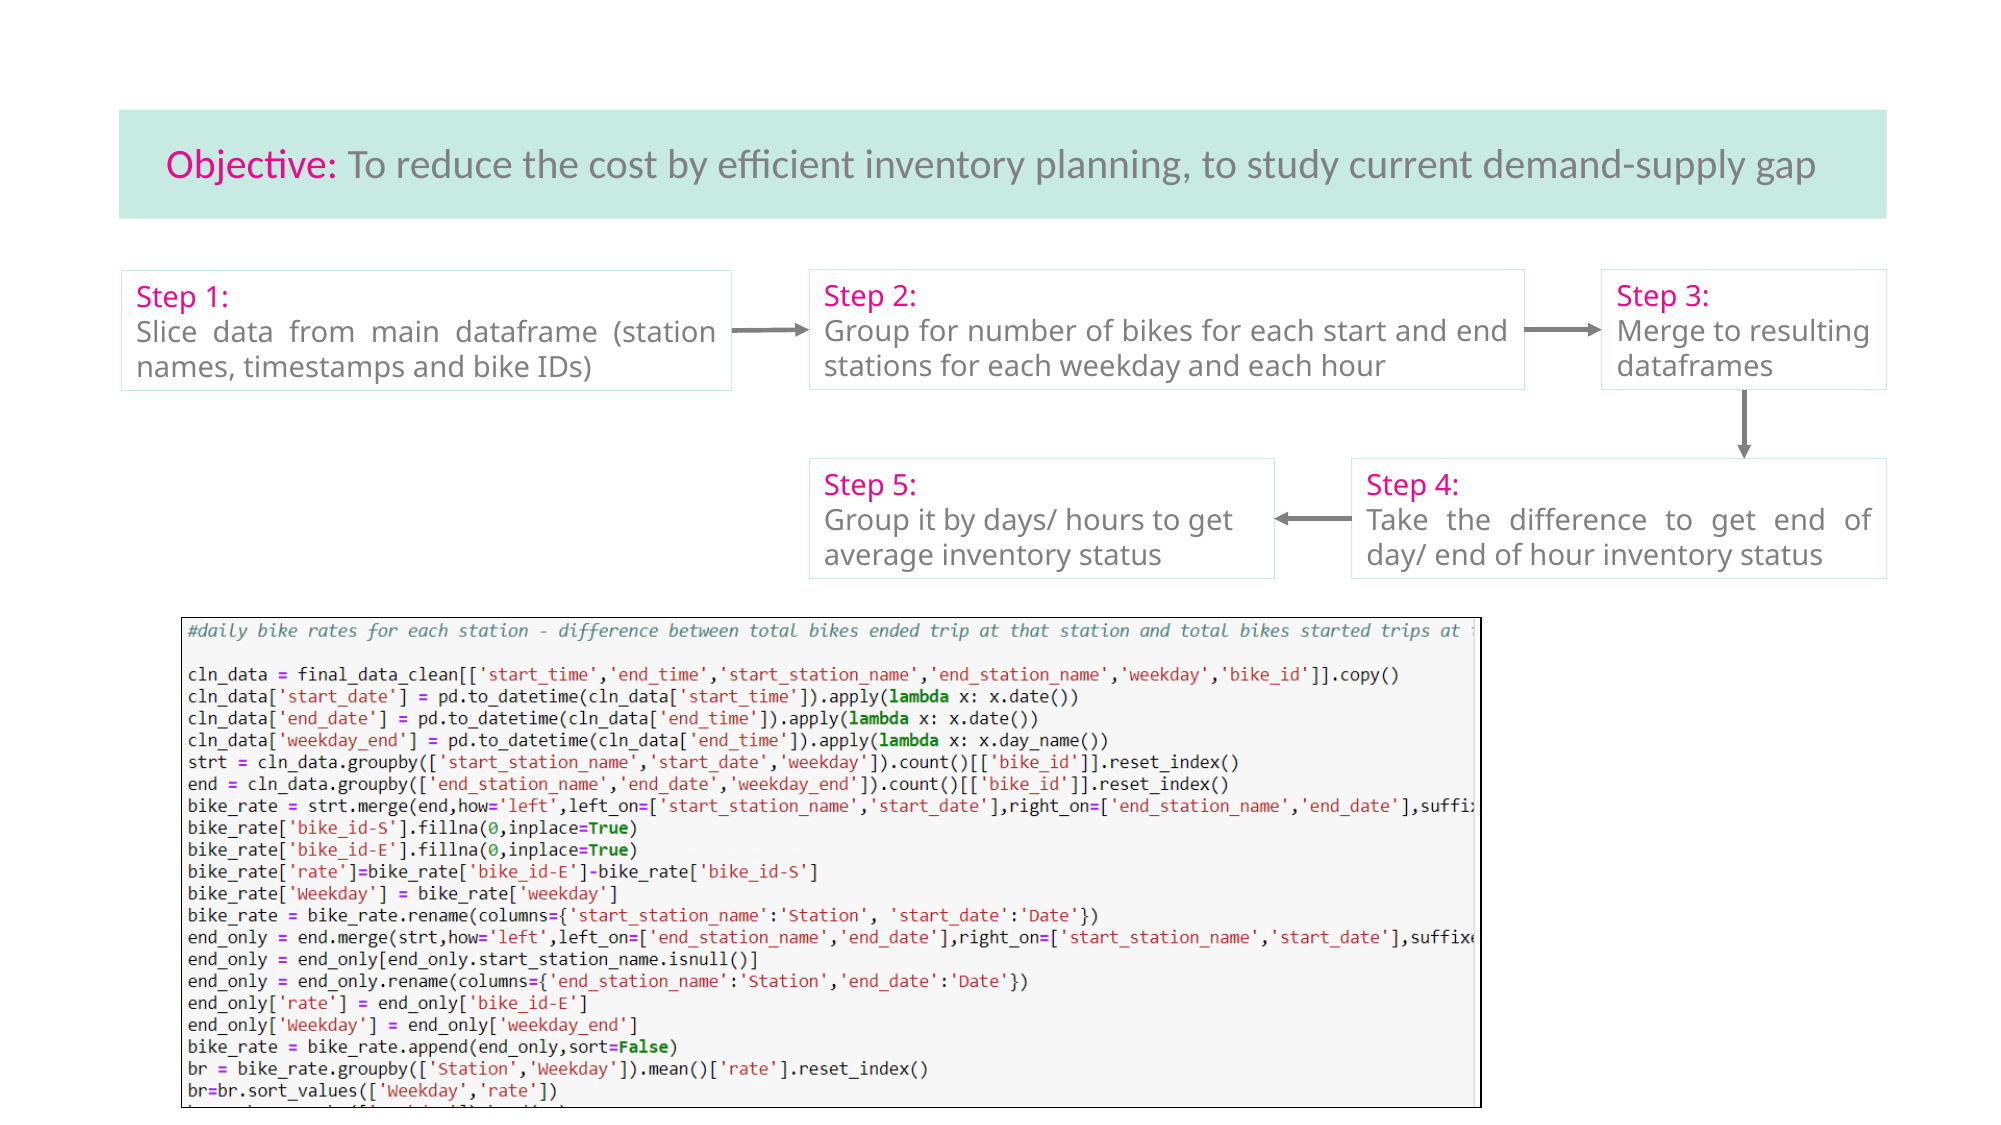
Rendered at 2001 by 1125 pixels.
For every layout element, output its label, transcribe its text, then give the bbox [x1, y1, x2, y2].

text_box Step 2: Group for number of bikes for each start and end stations for each weekday and each hour [809, 269, 1525, 390]
text_box Step 5: Group it by days/ hours to get average inventory status [809, 458, 1275, 579]
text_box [119, 109, 1887, 219]
text_box Step 3: Merge to resulting dataframes [1601, 269, 1887, 390]
text_box Step 1: Slice data from main dataframe (station names, timestamps and bike IDs) [121, 270, 732, 391]
picture [182, 618, 1481, 1107]
text_box Step 4: Take the difference to get end of day/ end of hour inventory status [1351, 458, 1887, 579]
